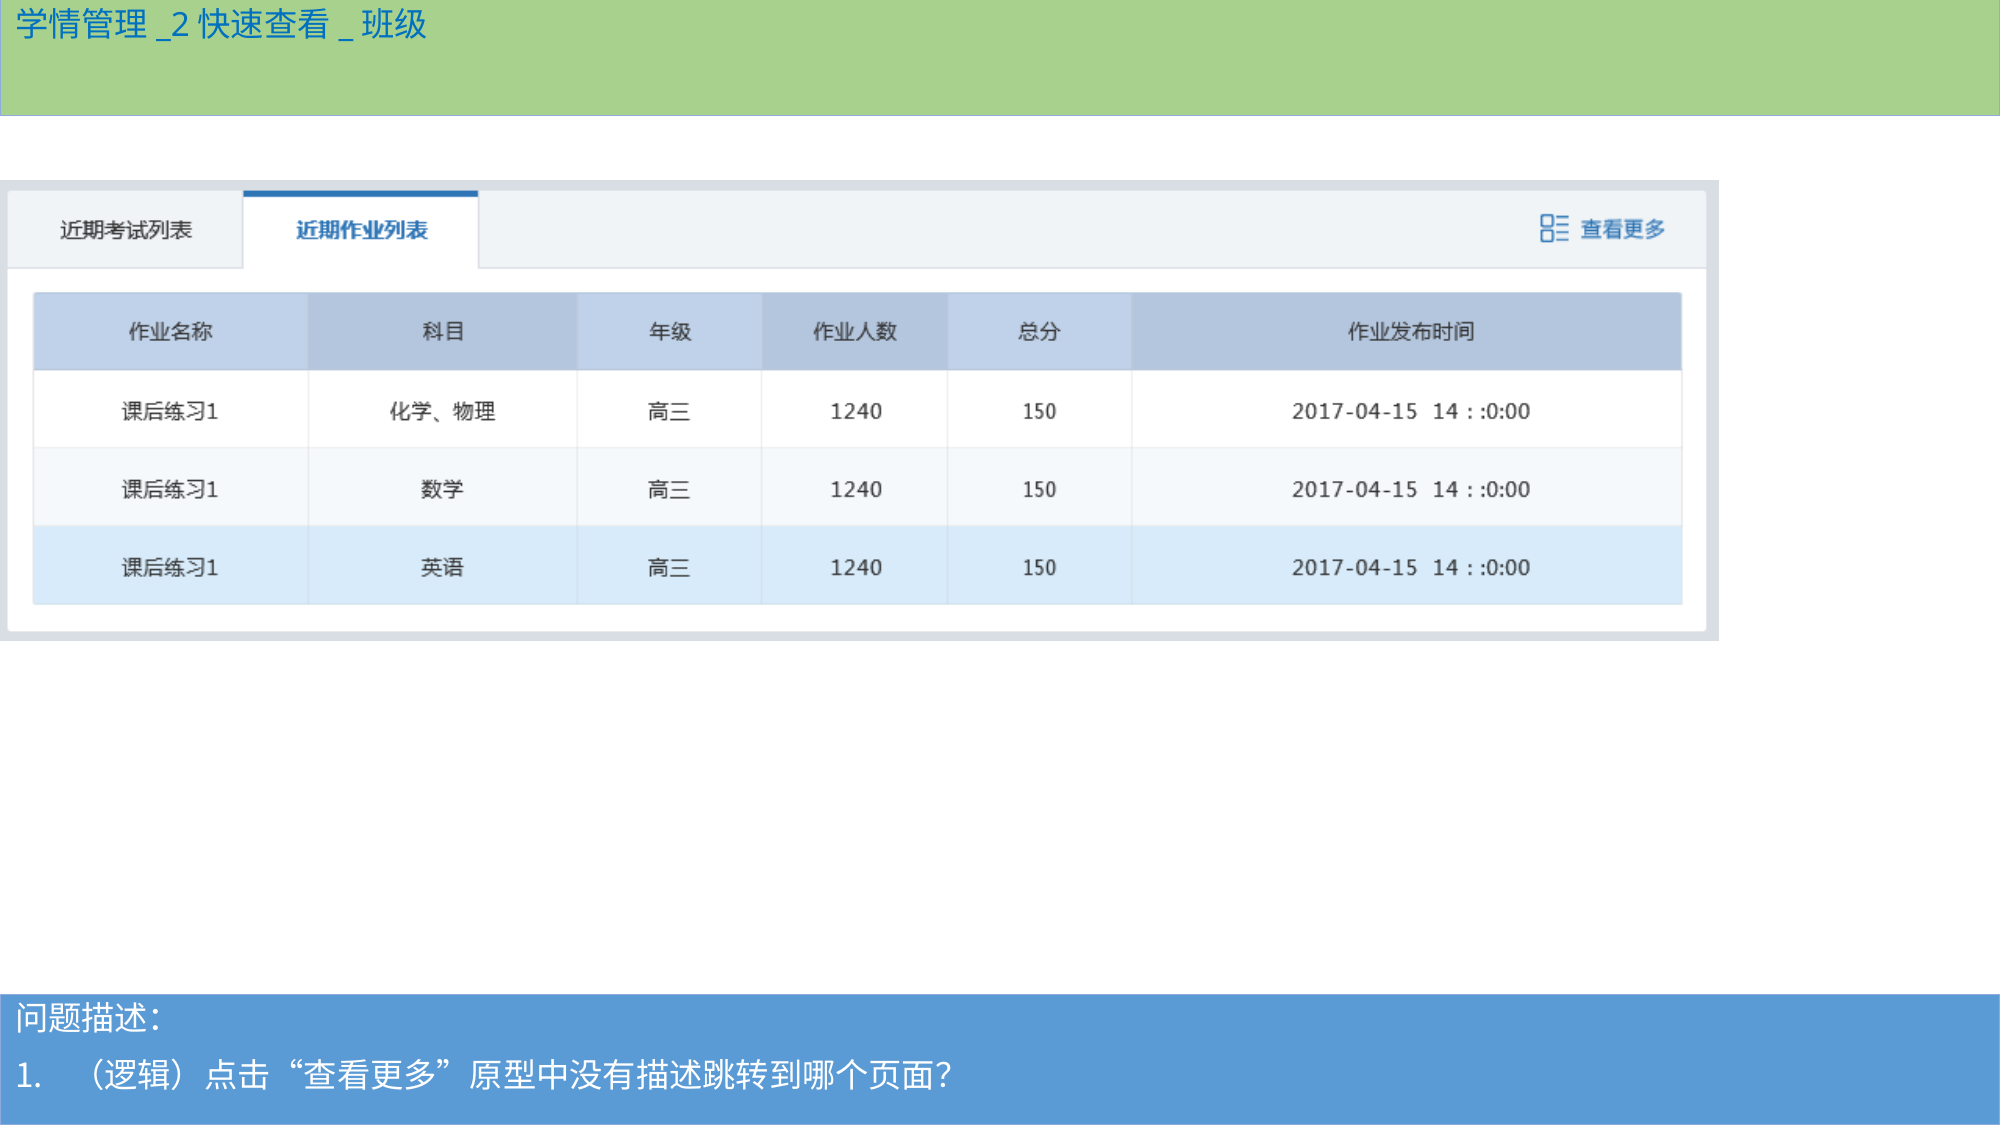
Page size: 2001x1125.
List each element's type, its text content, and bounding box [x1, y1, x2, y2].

picture [0, 180, 1719, 642]
text_box 学情管理_2快速查看_班级 [0, 0, 2000, 116]
text_box 问题描述： （逻辑）点击“查看更多”原型中没有描述跳转到哪个页面？ [0, 994, 2000, 1125]
